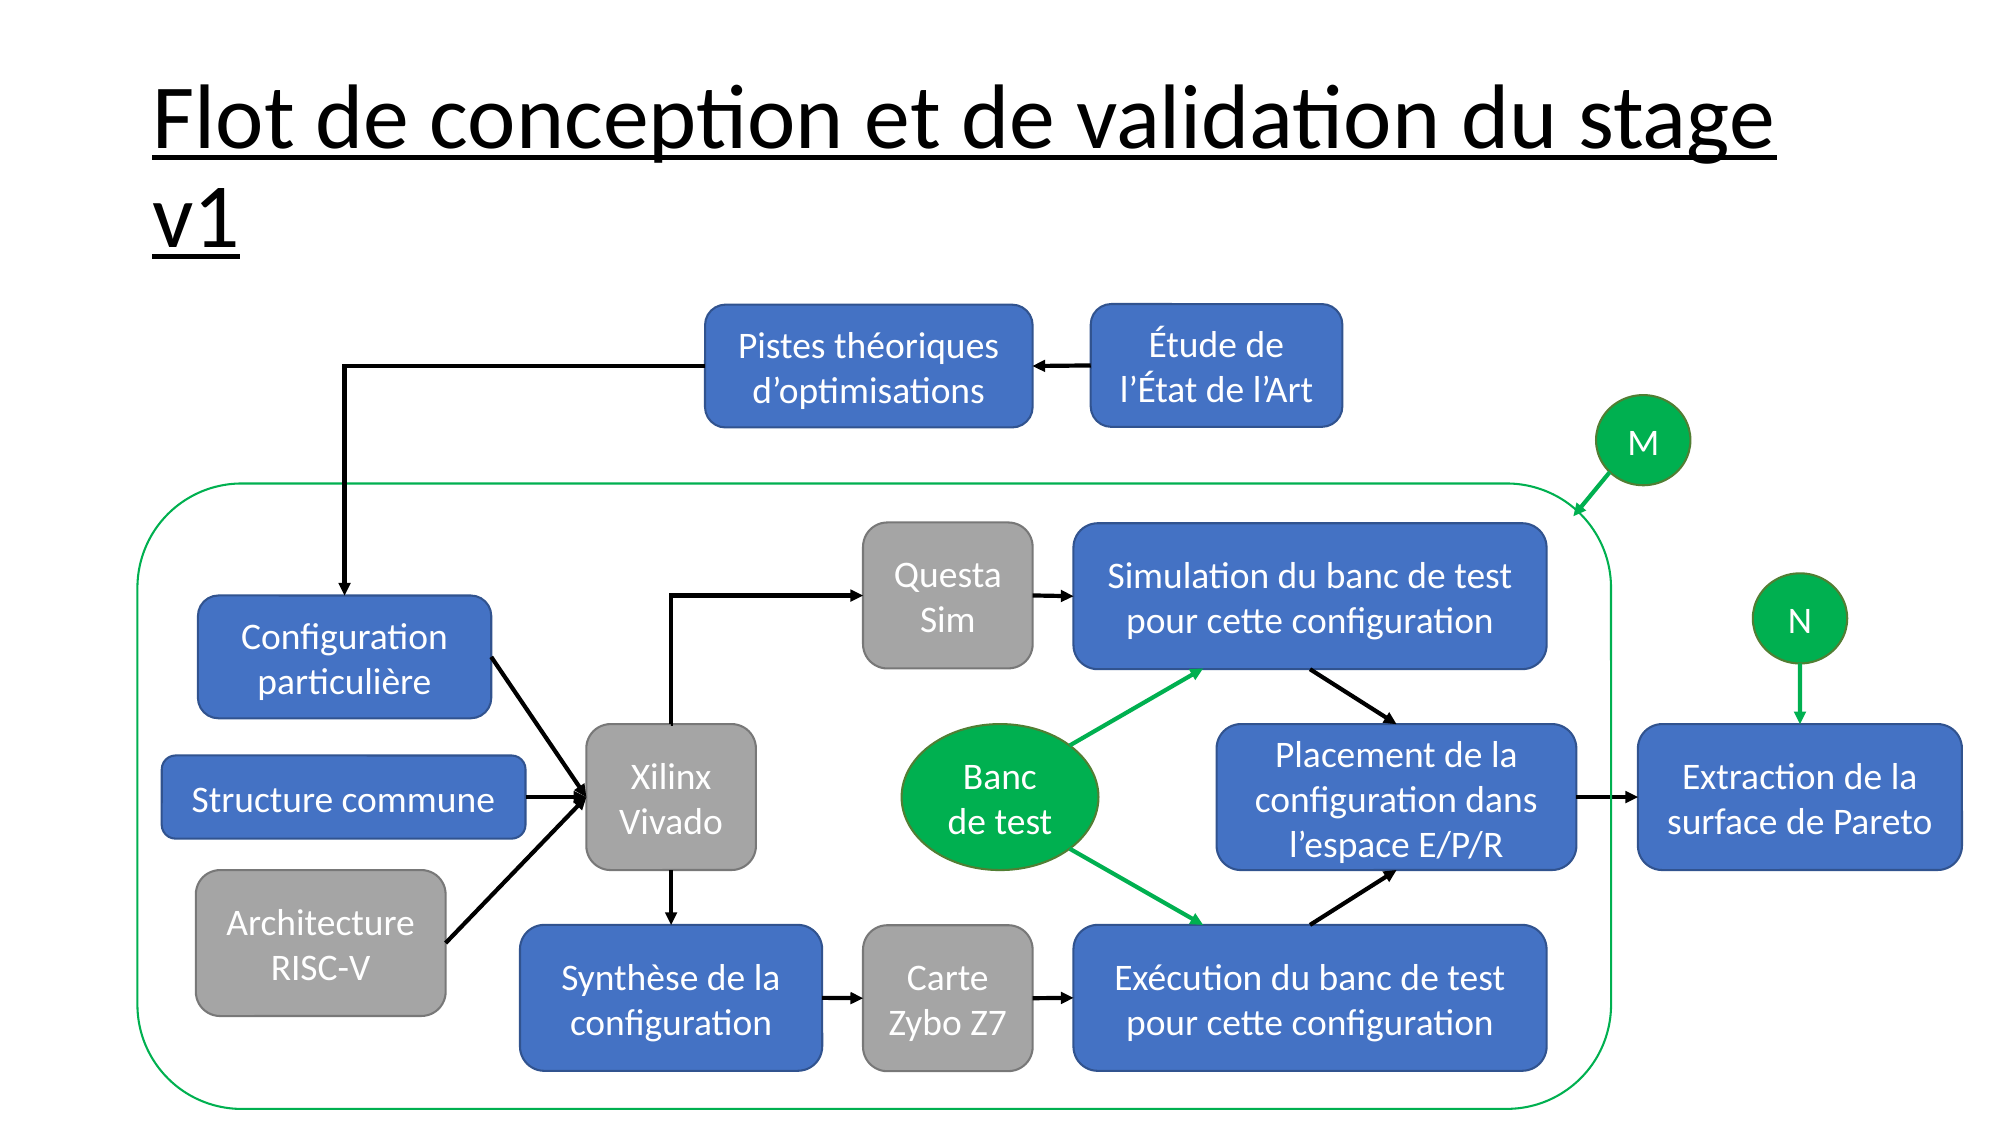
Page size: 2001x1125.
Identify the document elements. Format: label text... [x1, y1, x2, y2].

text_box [1309, 869, 1397, 926]
text_box Étude de l’État de l’Art [1090, 304, 1343, 427]
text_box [344, 365, 706, 596]
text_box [670, 595, 864, 725]
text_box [1069, 848, 1204, 926]
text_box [445, 796, 587, 944]
text_box Extraction de la surface de Pareto [1637, 724, 1962, 871]
text_box Pistes théoriques d’optimisations [705, 304, 1033, 428]
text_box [490, 656, 587, 798]
text_box M [1596, 395, 1691, 486]
text_box N [1752, 573, 1848, 664]
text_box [1309, 668, 1397, 725]
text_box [1573, 471, 1611, 517]
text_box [1069, 668, 1204, 746]
text_box [137, 483, 1612, 1109]
title Flot de conception et de validation du stage v1 [137, 59, 1890, 278]
